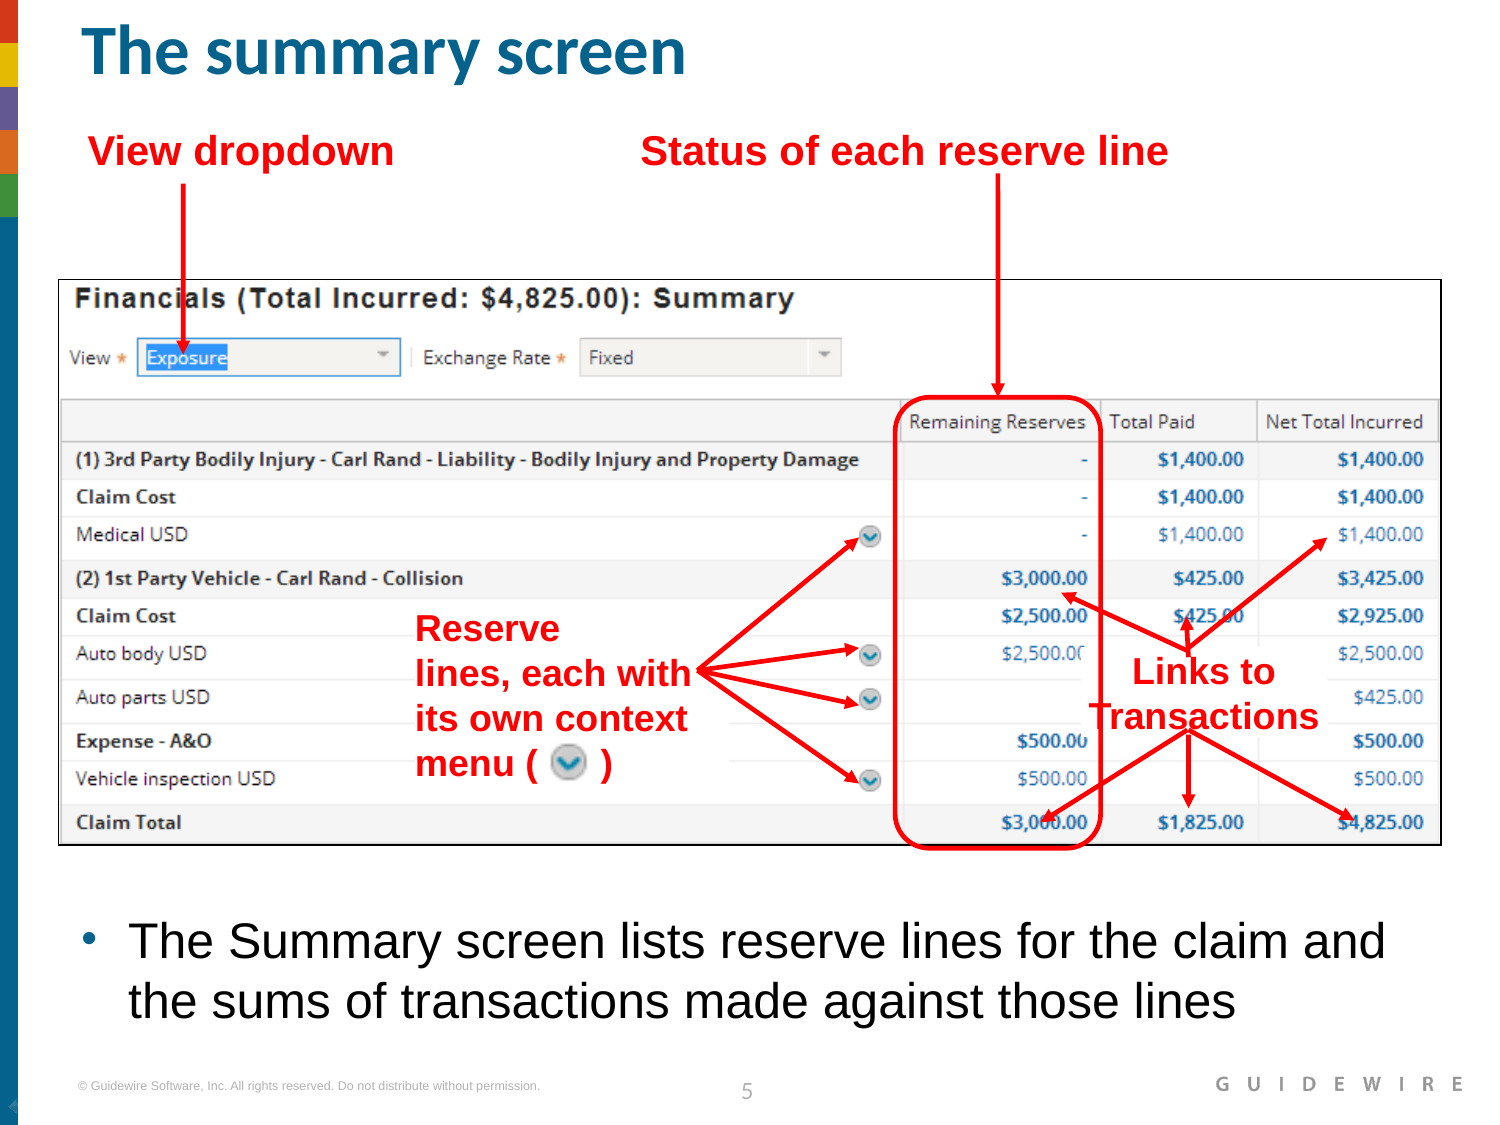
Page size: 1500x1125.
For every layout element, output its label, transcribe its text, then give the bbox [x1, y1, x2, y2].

picture [0, 0, 18, 216]
title The summary screen [81, 19, 1446, 142]
picture [10, 1101, 18, 1111]
picture [1215, 1073, 1480, 1096]
picture [59, 280, 1441, 845]
list The Summary screen lists reserve lines for the claim and the sums of transactions made against those lines [81, 908, 1446, 1057]
text_box View dropdown [87, 123, 518, 174]
text_box Status of each reserve line [640, 123, 1242, 174]
